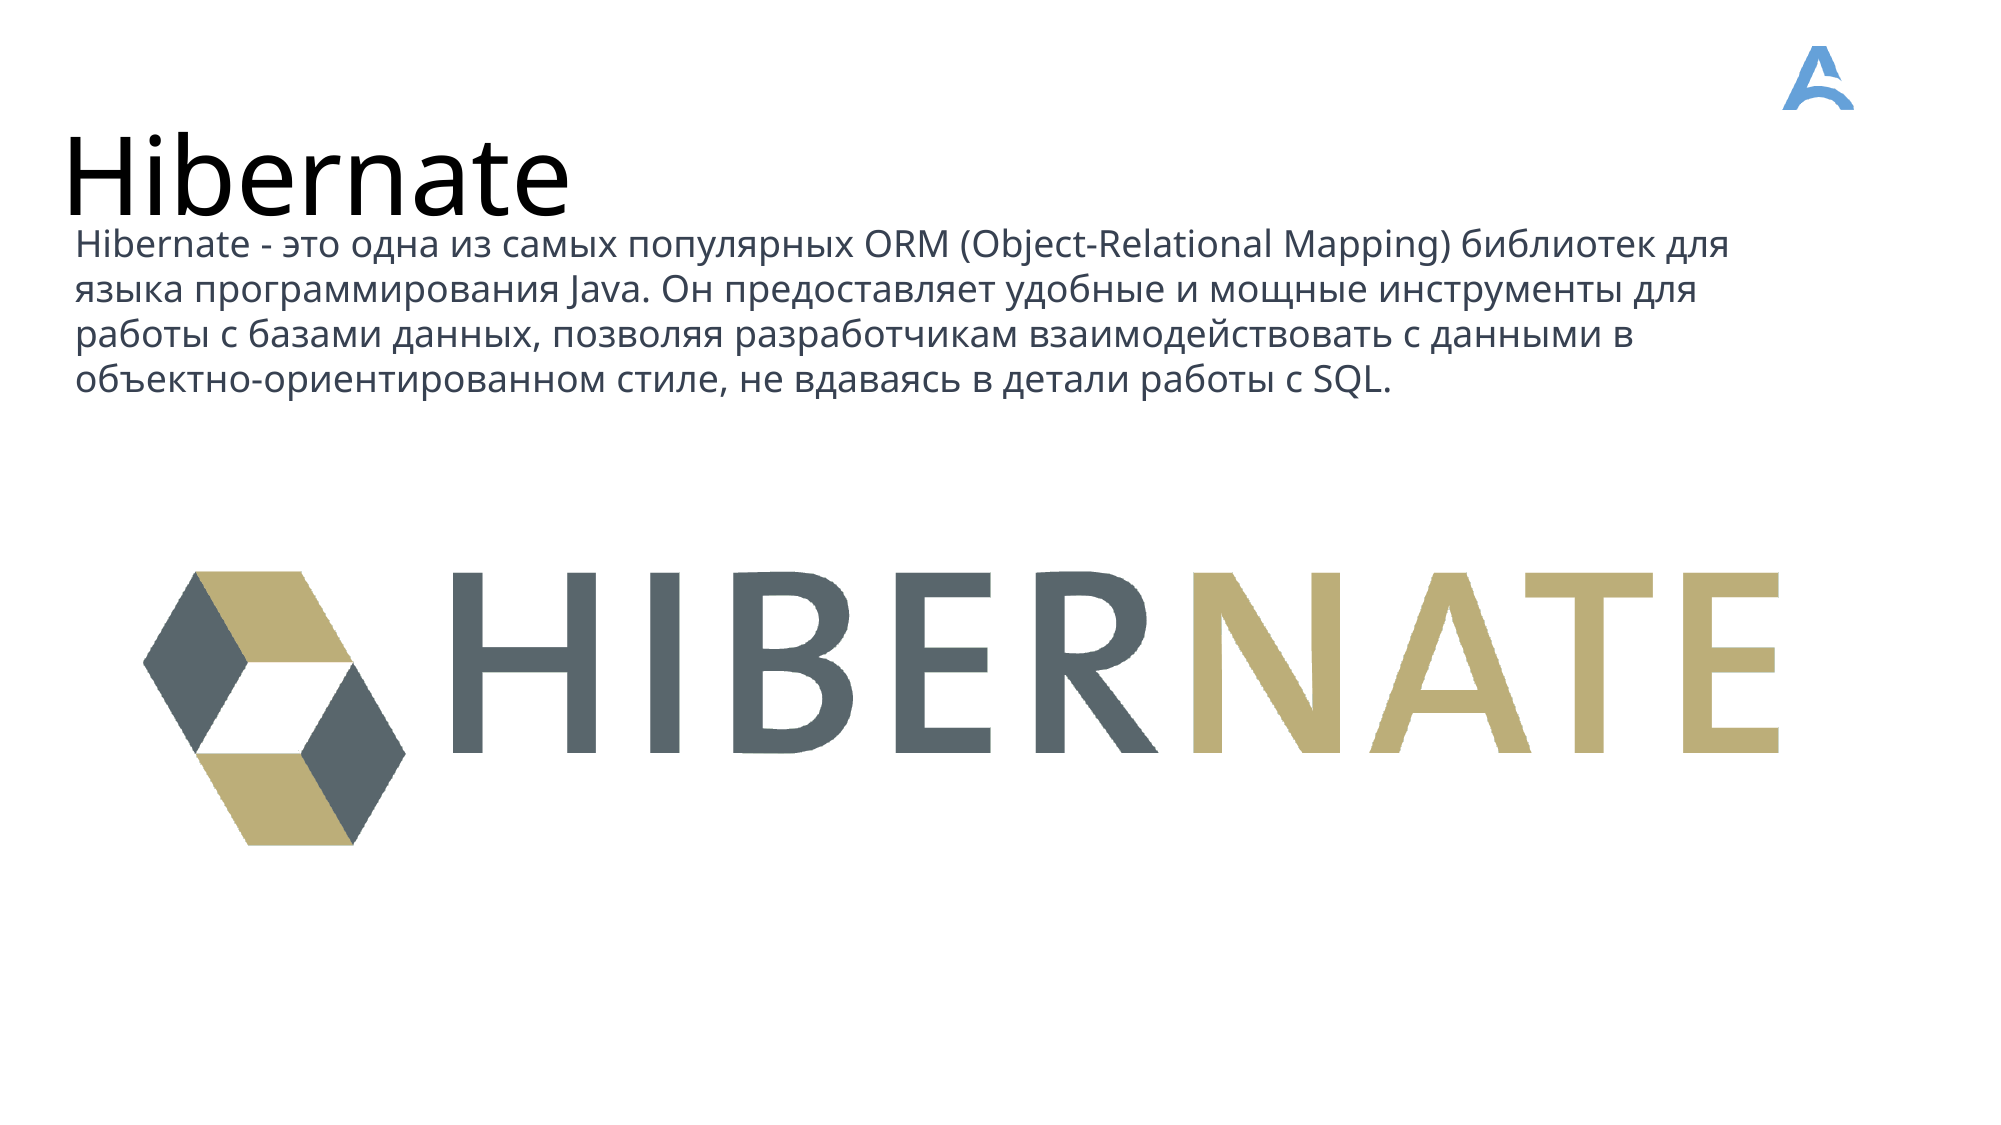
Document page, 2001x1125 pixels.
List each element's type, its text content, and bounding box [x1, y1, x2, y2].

picture [59, 412, 1859, 913]
text_box Hibernate - это одна из самых популярных ORM (Object-Relational Mapping) библиотек для языка программирования Java. Он предоставляет удобные и мощные инструменты для работы с базами данных, позволяя разработчикам взаимодействовать с данными в объектно-ориентированном стиле, не вдаваясь в детали работы с SQL. [60, 212, 1826, 408]
text_box Hibernate [60, 83, 1700, 212]
picture [1782, 46, 1854, 110]
